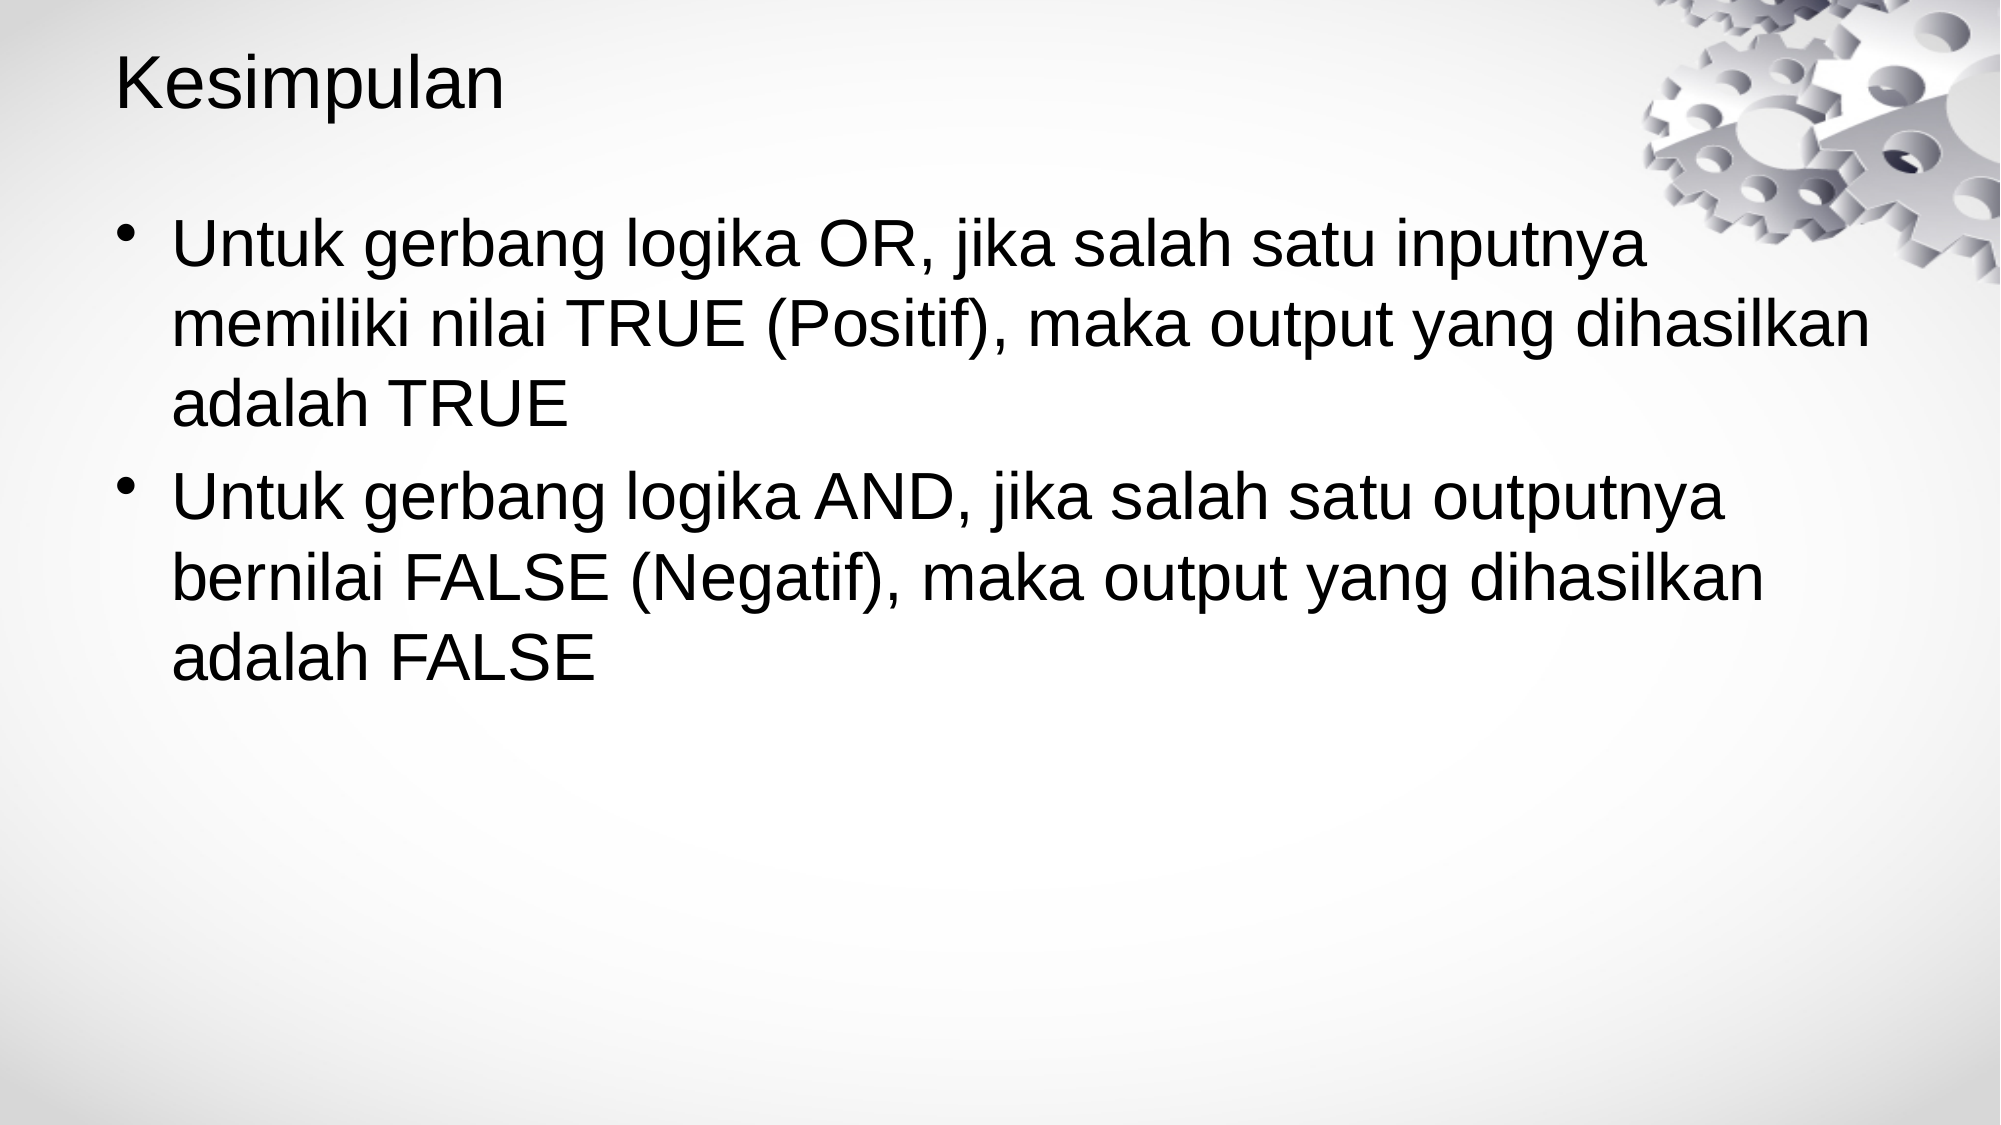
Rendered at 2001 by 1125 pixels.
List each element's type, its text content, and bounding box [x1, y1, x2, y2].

title Kesimpulan [99, 30, 1901, 127]
list Untuk gerbang logika OR, jika salah satu inputnya memiliki nilai TRUE (Positif), maka output yang dihasilkan adalah TRUE Untuk gerbang logika AND, jika salah satu outputnya bernilai FALSE (Negatif), maka output yang dihasilkan adalah FALSE [99, 192, 1901, 1006]
picture [0, 0, 2000, 1125]
